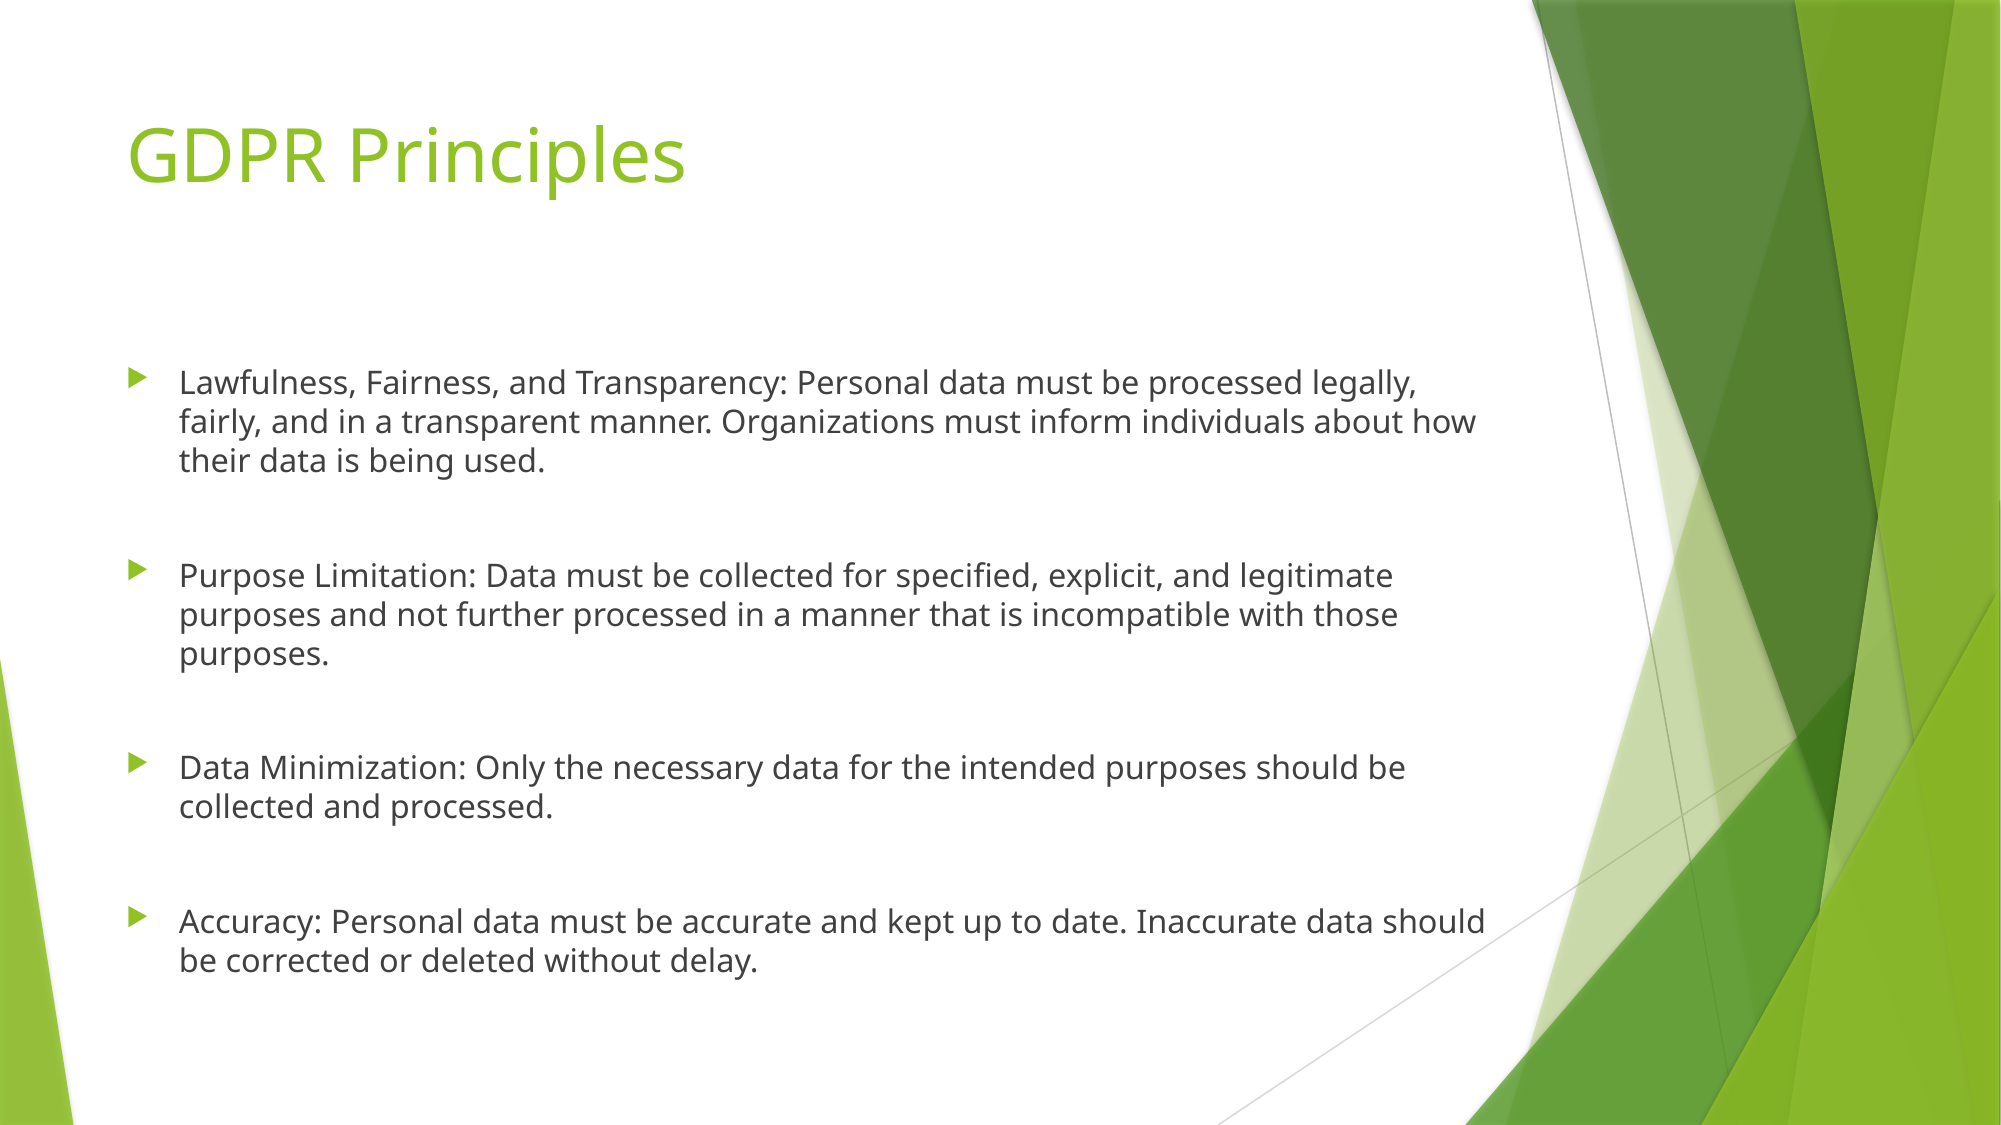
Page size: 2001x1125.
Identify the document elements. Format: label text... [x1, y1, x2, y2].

title GDPR Principles [111, 99, 1522, 317]
list Lawfulness, Fairness, and Transparency: Personal data must be processed legally, fairly, and in a transparent manner. Organizations must inform individuals about how their data is being used. Purpose Limitation: Data must be collected for specified, explicit, and legitimate purposes and not further processed in a manner that is incompatible with those purposes. Data Minimization: Only the necessary data for the intended purposes should be collected and processed. Accuracy: Personal data must be accurate and kept up to date. Inaccurate data should be corrected or deleted without delay. [111, 354, 1522, 992]
